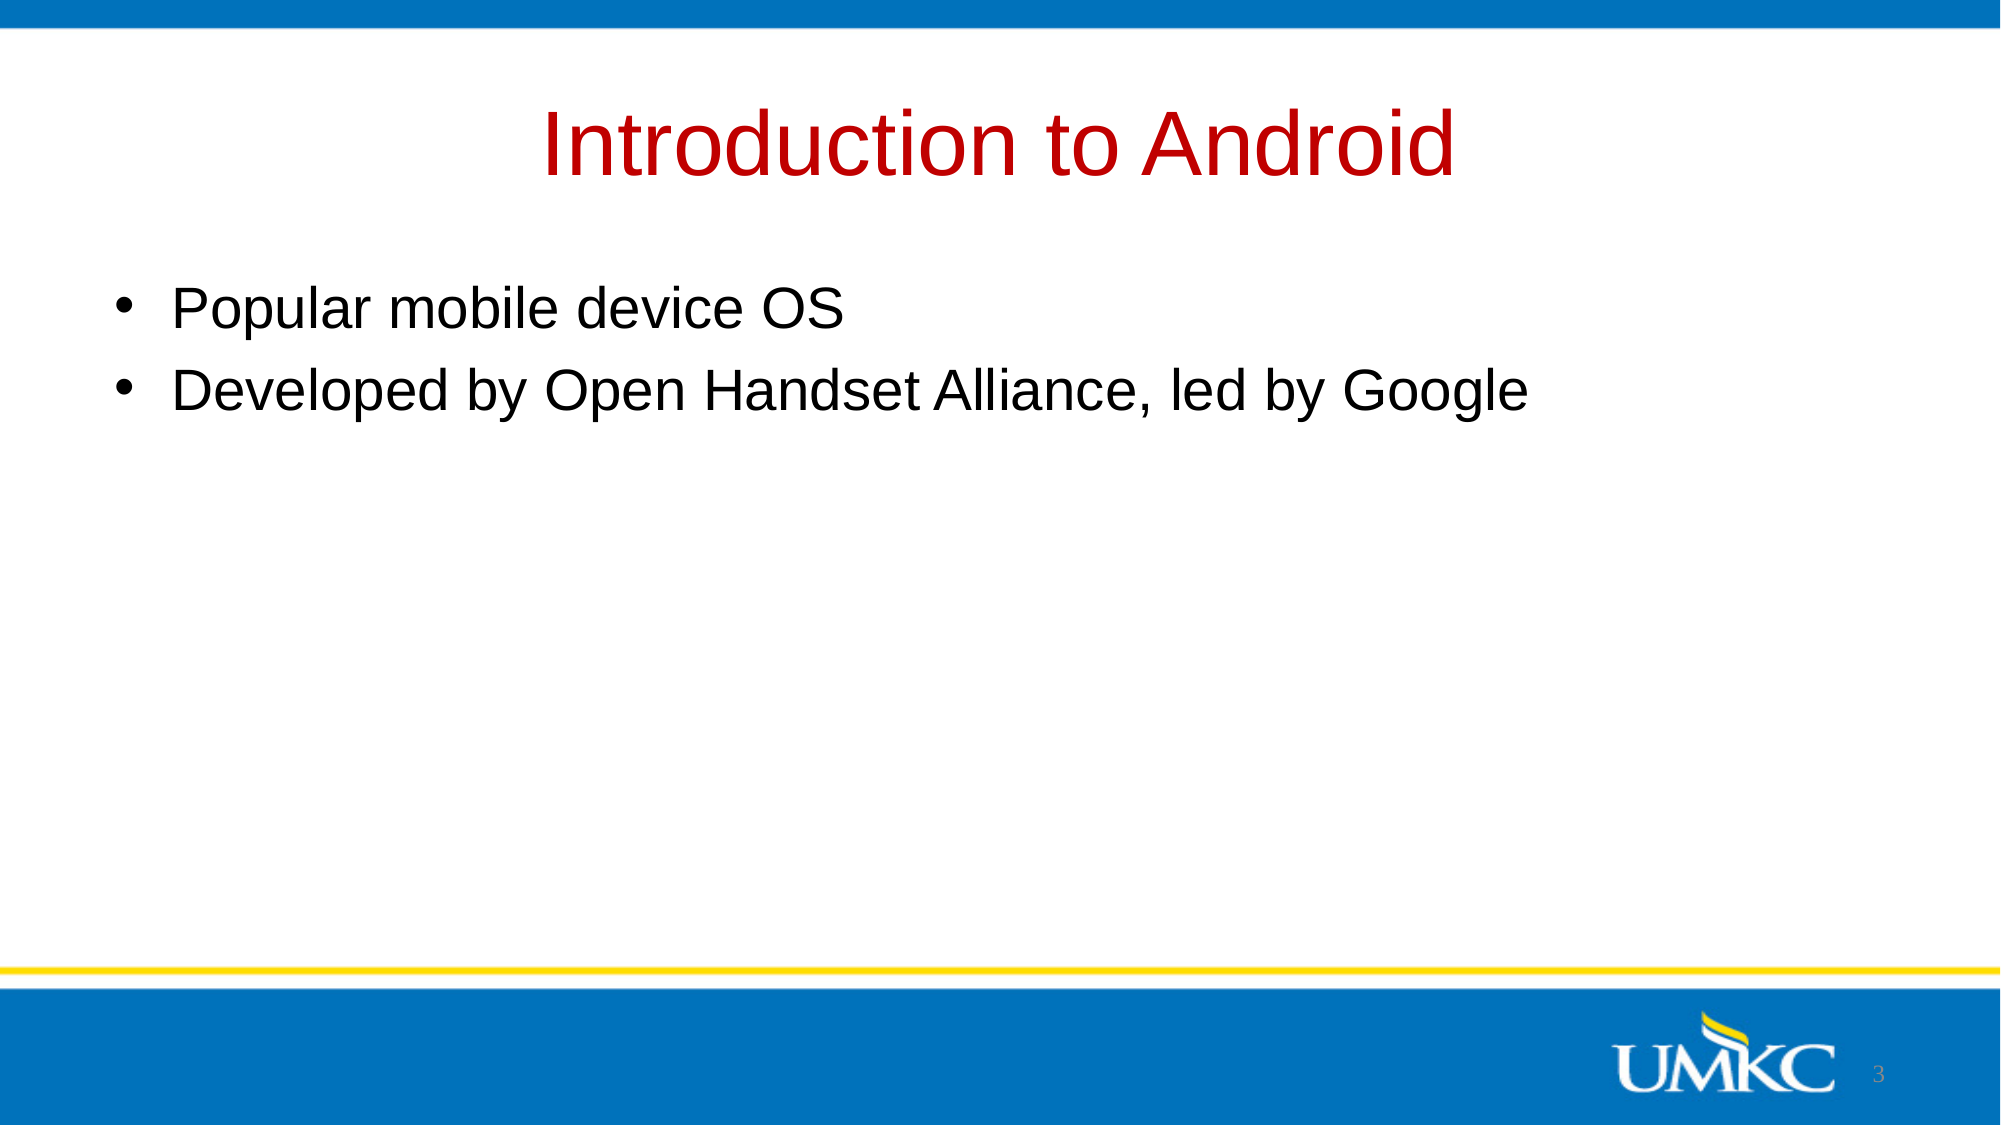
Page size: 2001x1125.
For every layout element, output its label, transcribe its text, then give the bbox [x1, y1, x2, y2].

slide_number 3 [1433, 1042, 1900, 1103]
picture [0, 0, 2001, 1125]
list Popular mobile device OS Developed by Open Handset Alliance, led by Google [99, 262, 1953, 1005]
title Introduction to Android [99, 45, 1900, 233]
